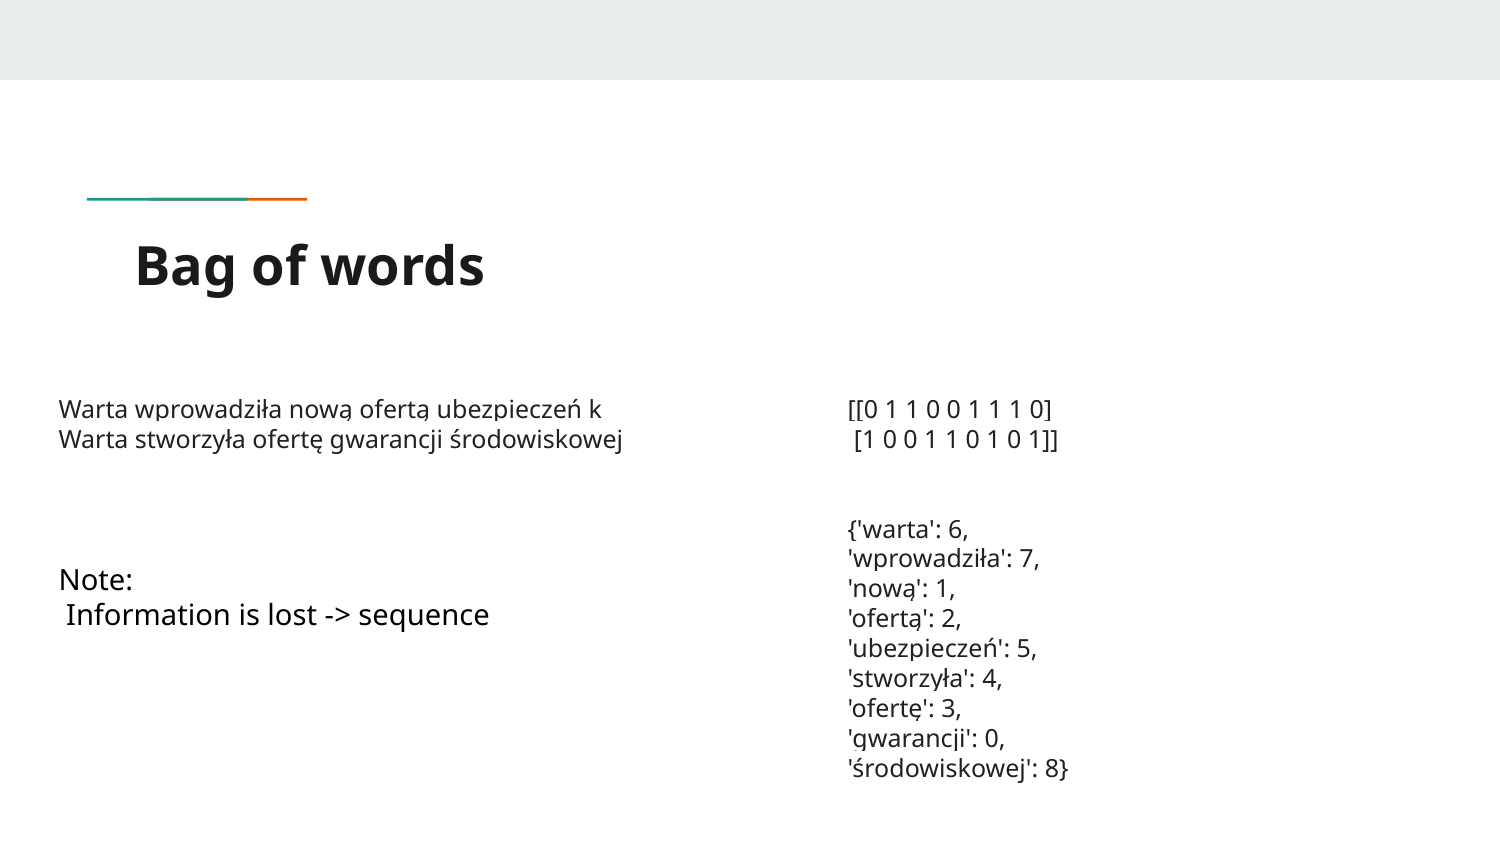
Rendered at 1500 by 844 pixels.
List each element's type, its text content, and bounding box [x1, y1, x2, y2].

title Bag of words [119, 216, 1381, 305]
text_box Warta wprowadziła nową ofertą ubezpieczeń k Warta stworzyła ofertę gwarancji środowiskowej [43, 378, 808, 543]
text_box [[0 1 1 0 0 1 1 1 0] [1 0 0 1 1 0 1 0 1]] {'warta': 6, 'wprowadziła': 7, 'nową': 1, 'ofertą': 2, 'ubezpieczeń': 5, 'stworzyła': 4, 'ofertę': 3, 'gwarancji': 0, 'środowiskowej': 8} [832, 378, 1325, 844]
text_box Note: Information is lost -> sequence [43, 546, 728, 703]
